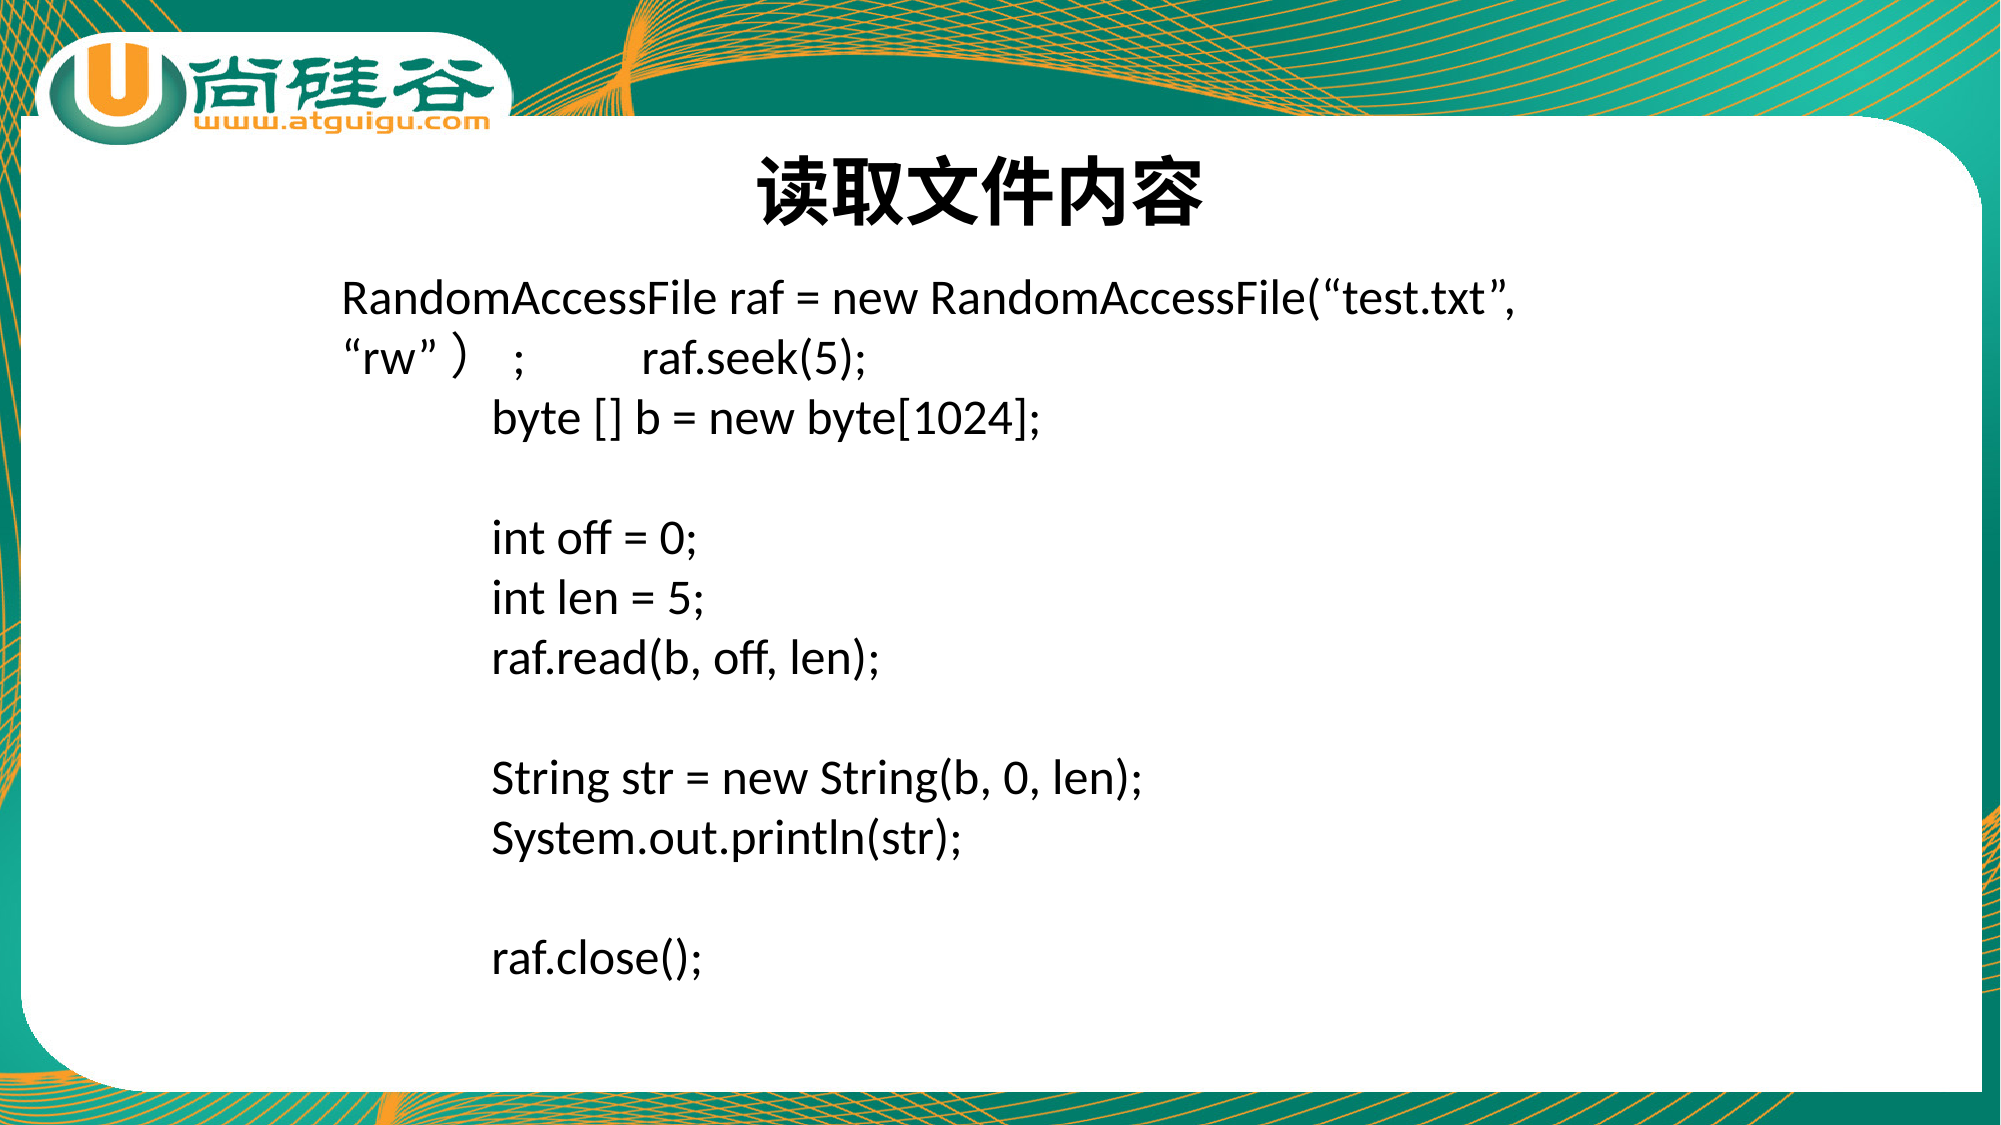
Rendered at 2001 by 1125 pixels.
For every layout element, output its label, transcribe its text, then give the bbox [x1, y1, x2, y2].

text_box 读取文件内容 [740, 137, 1331, 243]
text_box RandomAccessFile raf = new RandomAccessFile(“test.txt”, “rw”）; raf.seek(5); byte [] b = new byte[1024]; int off = 0; int len = 5; raf.read(b, off, len); String str = new String(b, 0, len); System.out.println(str); raf.close(); [326, 257, 1697, 993]
picture [0, 0, 2001, 1125]
